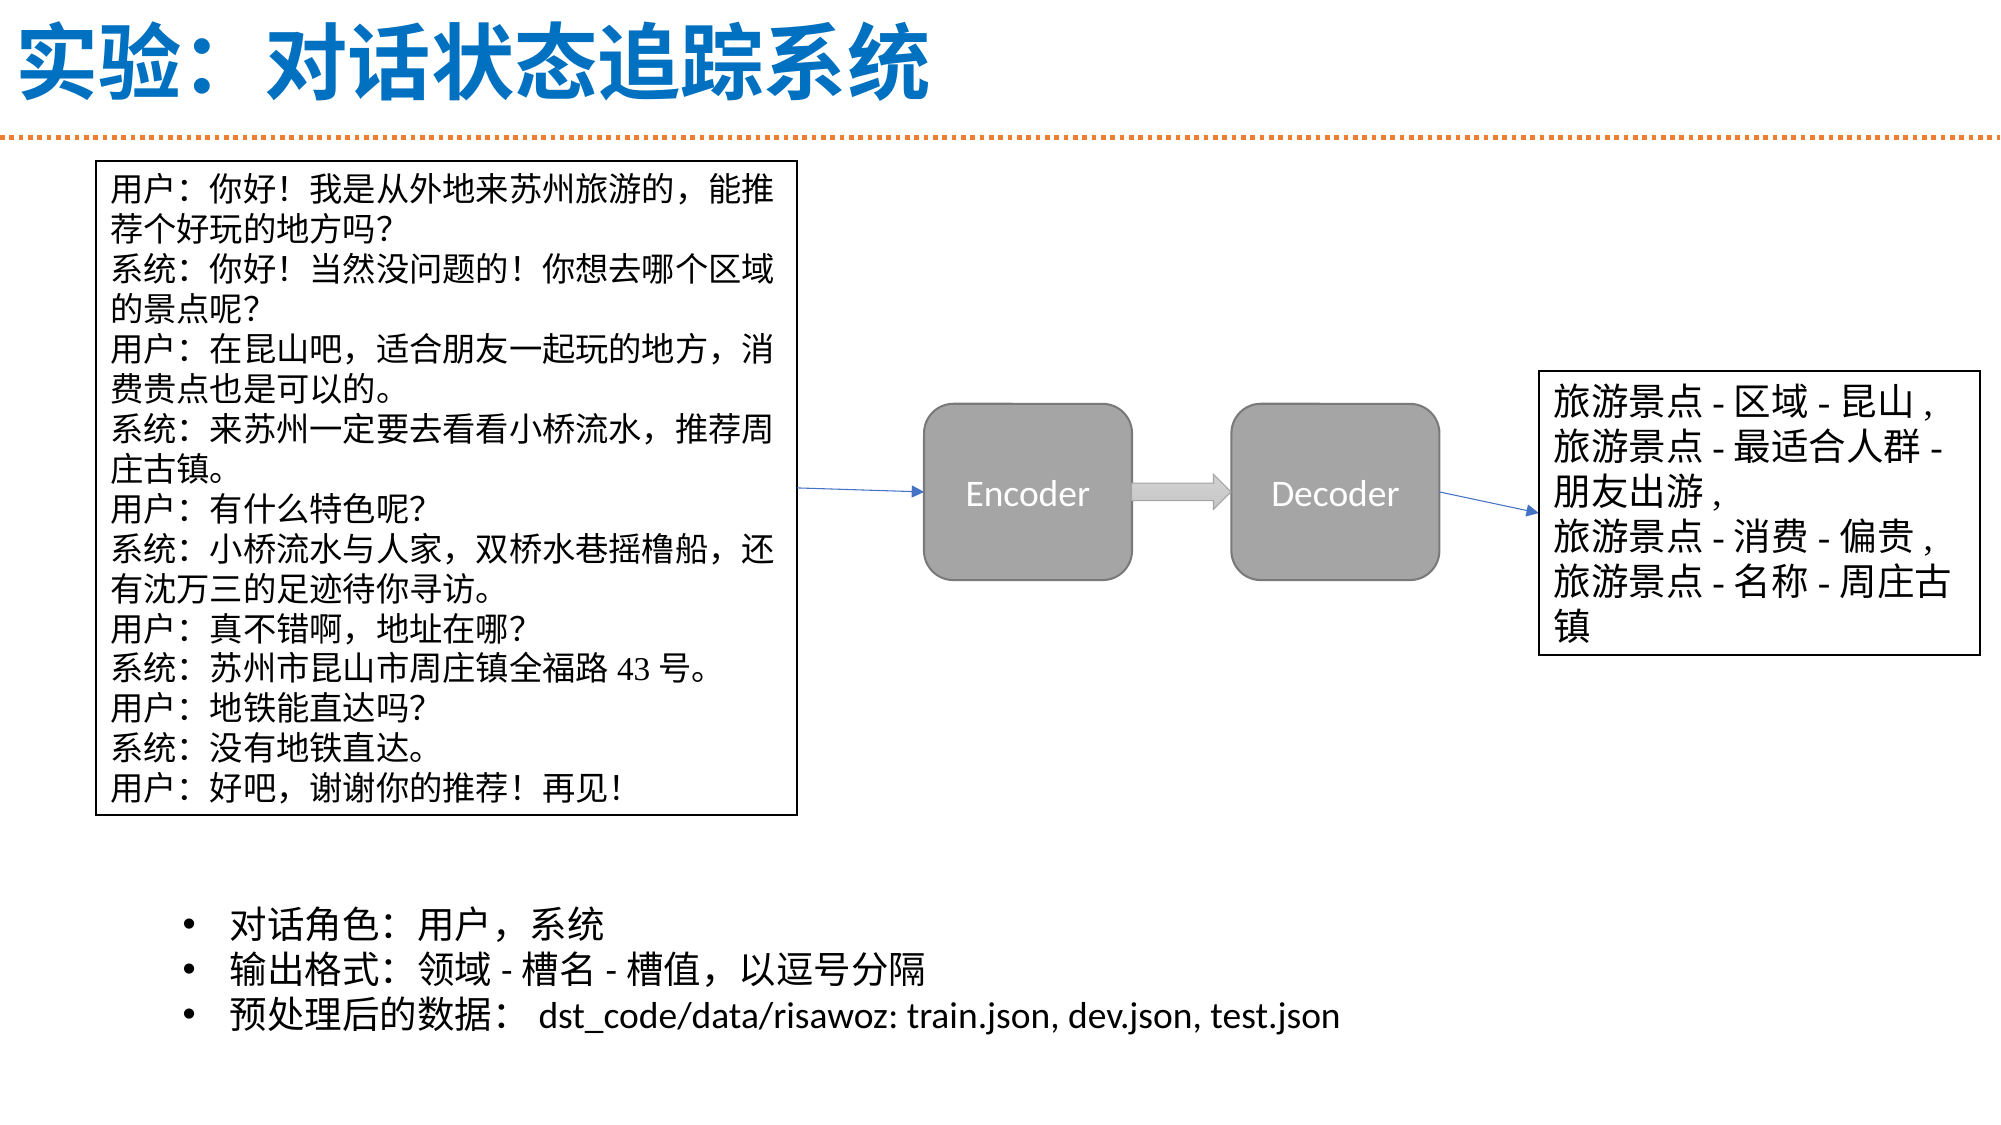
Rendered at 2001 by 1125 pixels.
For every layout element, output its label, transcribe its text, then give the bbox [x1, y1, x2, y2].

text_box Decoder [1230, 402, 1441, 582]
text_box 用户：你好！我是从外地来苏州旅游的，能推荐个好玩的地方吗？ 系统：你好！当然没问题的！你想去哪个区域的景点呢？ 用户：在昆山吧，适合朋友一起玩的地方，消费贵点也是可以的。 系统：来苏州一定要去看看小桥流水，推荐周庄古镇。 用户：有什么特色呢？ 系统：小桥流水与人家，双桥水巷摇橹船，还有沈万三的足迹待你寻访。 用户：真不错啊，地址在哪？ 系统：苏州市昆山市周庄镇全福路43号。 用户：地铁能直达吗？ 系统：没有地铁直达。 用户：好吧，谢谢你的推荐！再见！ [95, 160, 798, 816]
text_box 对话角色：用户，系统 输出格式：领域-槽名-槽值，以逗号分隔 预处理后的数据：dst_code/data/risawoz: train.json, dev.json, test.json [168, 893, 1598, 1044]
title 实验：对话状态追踪系统 [0, 0, 2000, 136]
text_box Encoder [922, 402, 1134, 582]
text_box [1131, 473, 1232, 511]
text_box 旅游景点-区域-昆山, 旅游景点-最适合人群-朋友出游, 旅游景点-消费-偏贵, 旅游景点-名称-周庄古镇 [1538, 370, 1981, 656]
